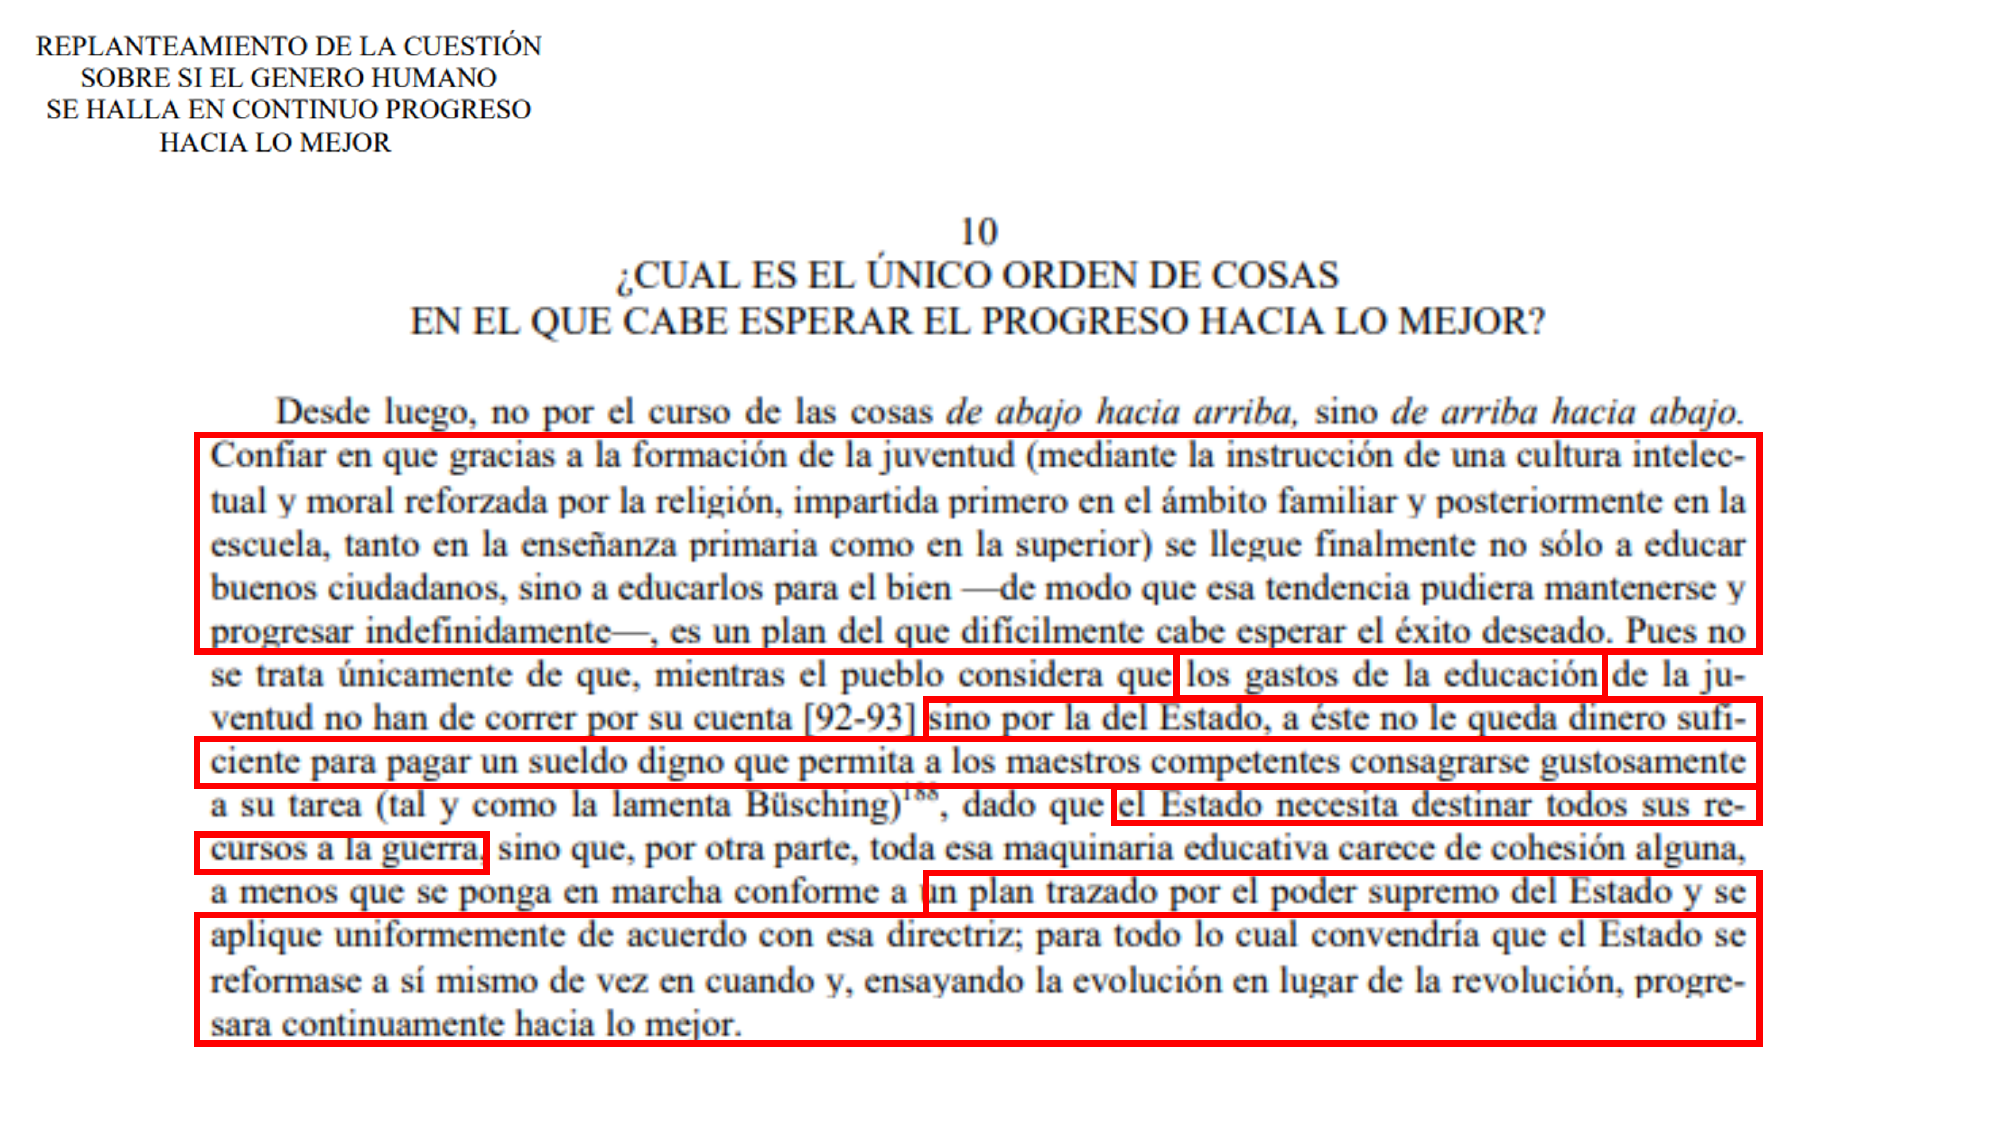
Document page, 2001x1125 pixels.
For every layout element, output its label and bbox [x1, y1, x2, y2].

picture [28, 23, 553, 165]
picture [159, 213, 1760, 1053]
